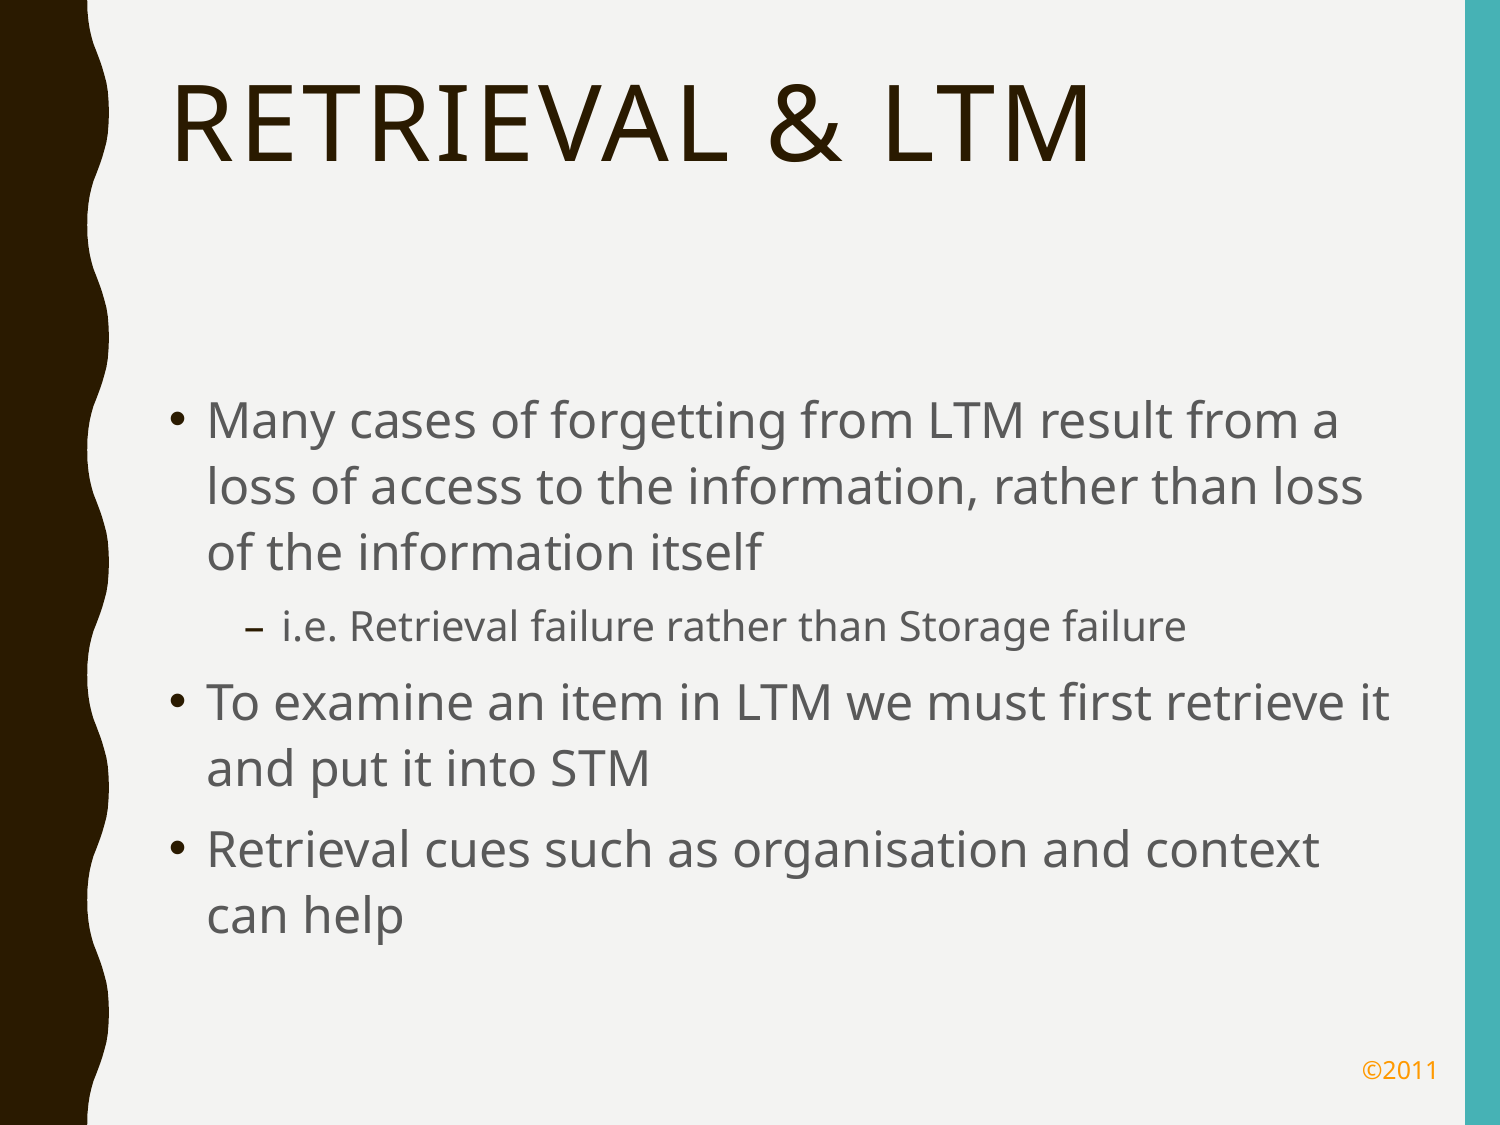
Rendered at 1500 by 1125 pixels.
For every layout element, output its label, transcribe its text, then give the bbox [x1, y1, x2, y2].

list Many cases of forgetting from LTM result from a loss of access to the information, rather than loss of the information itself i.e. Retrieval failure rather than Storage failure To examine an item in LTM we must first retrieve it and put it into STM Retrieval cues such as organisation and context can help [154, 375, 1407, 965]
title Retrieval & LTM [154, 62, 1407, 308]
